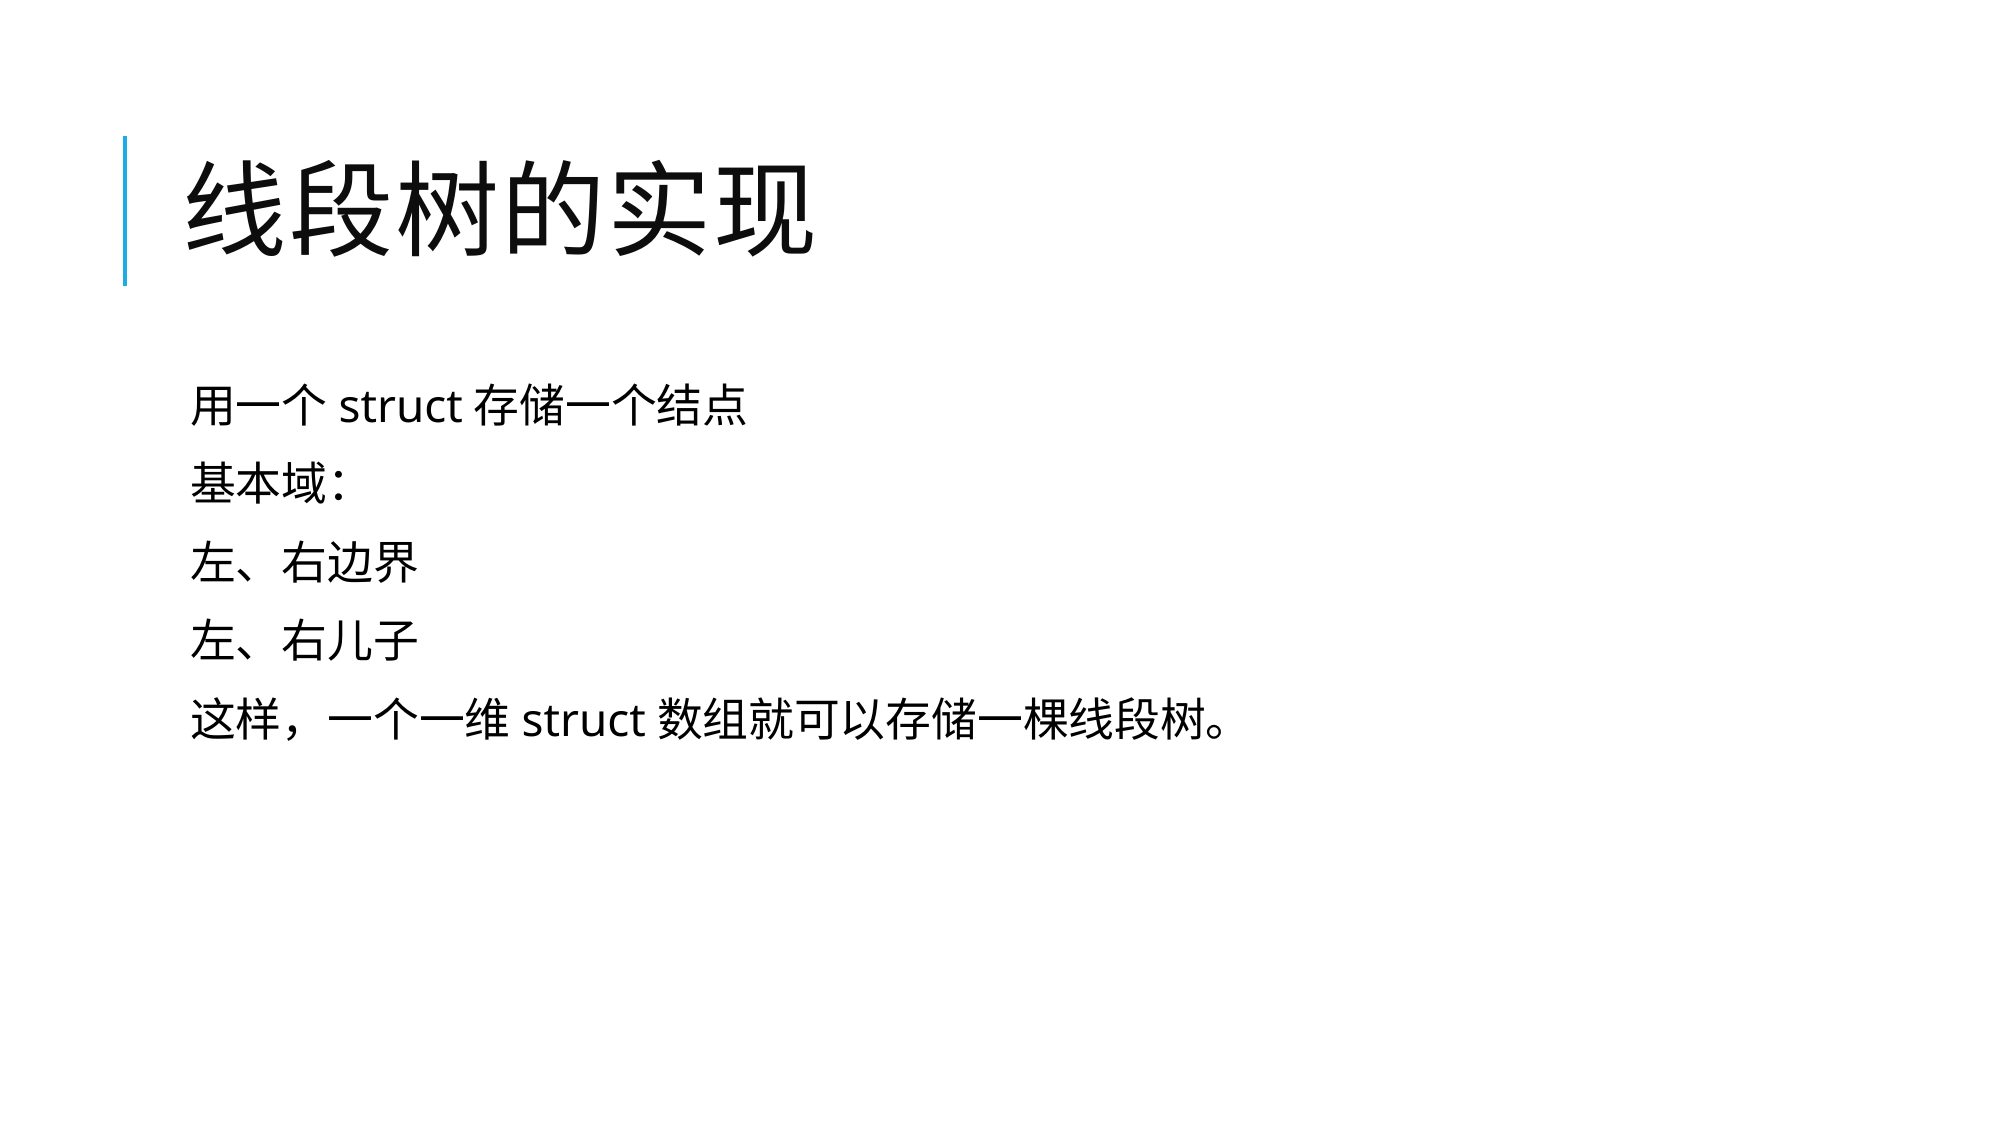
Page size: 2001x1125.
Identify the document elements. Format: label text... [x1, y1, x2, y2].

title 线段树的实现 [168, 96, 1763, 342]
list 用一个struct存储一个结点 基本域： 左、右边界 左、右儿子 这样，一个一维struct数组就可以存储一棵线段树。 [168, 375, 1763, 1035]
